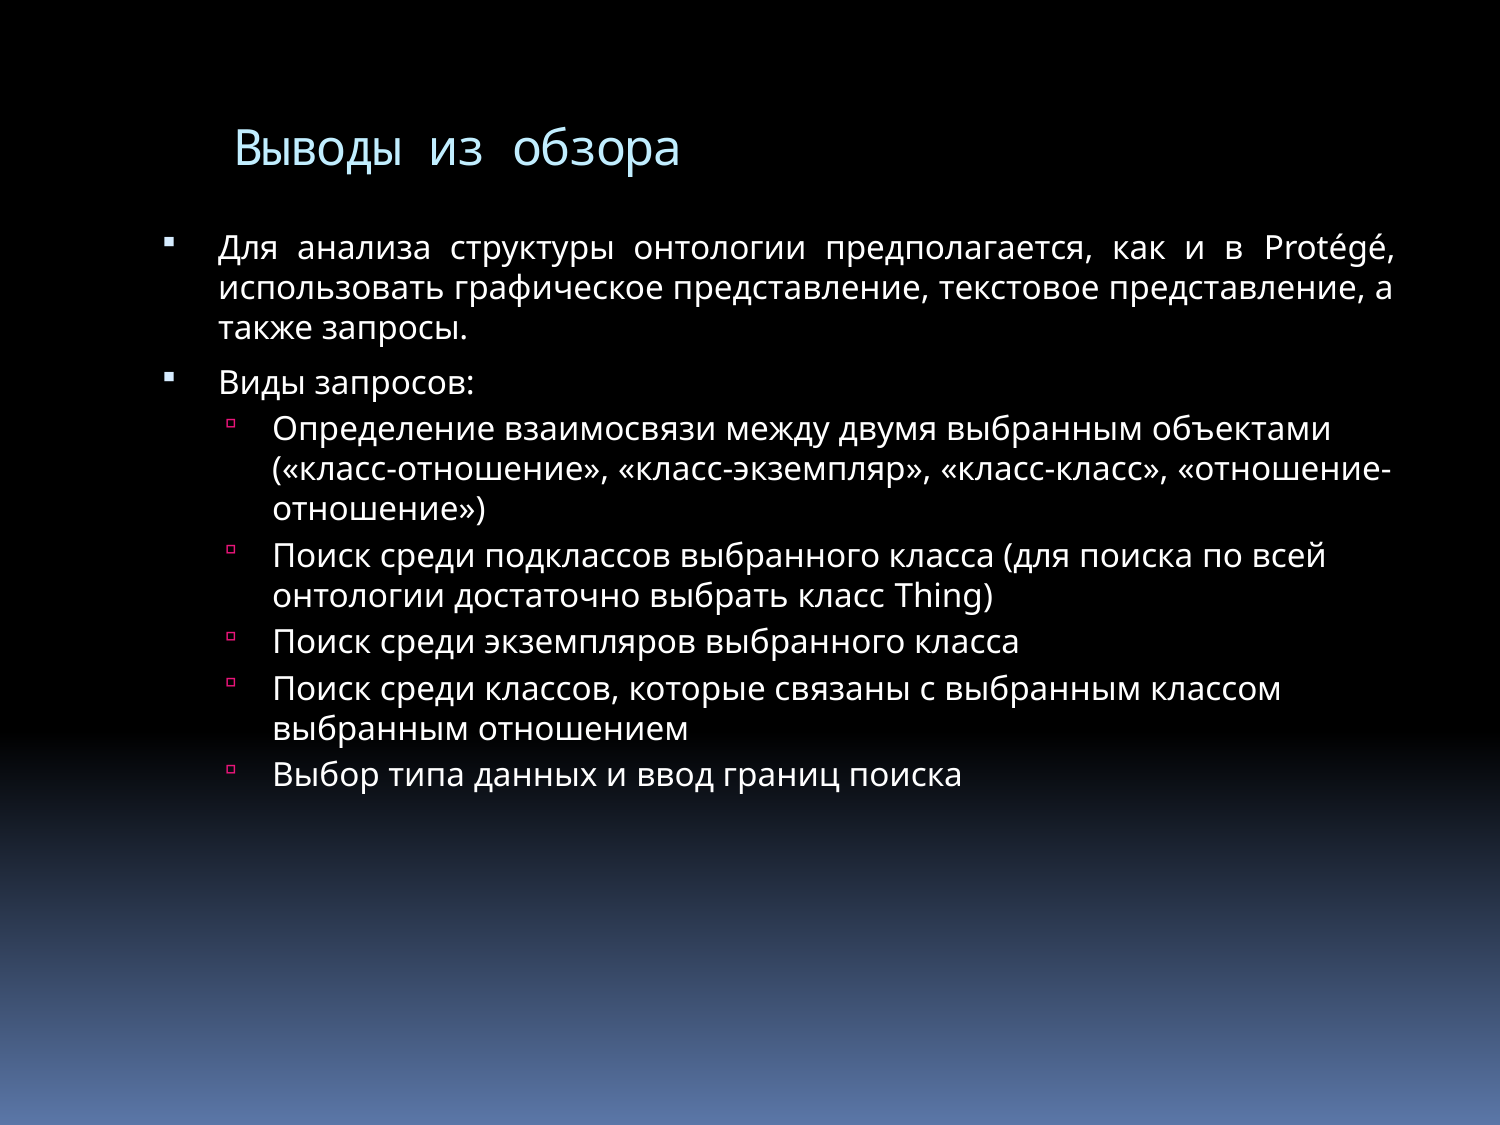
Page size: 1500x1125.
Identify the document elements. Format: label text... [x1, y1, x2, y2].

title Выводы из обзора [218, 107, 1425, 220]
list Для анализа структуры онтологии предполагается, как и в Protégé, использовать графическое представление, текстовое представление, а также запросы. Виды запросов: Определение взаимосвязи между двумя выбранным объектами («класс-отношение», «класс-экземпляр», «класс-класс», «отношение-отношение») Поиск среди подклассов выбранного класса (для поиска по всей онтологии достаточно выбрать класс Thing) Поиск среди экземпляров выбранного класса Поиск среди классов, которые связаны с выбранным классом выбранным отношением Выбор типа данных и ввод границ поиска [135, 218, 1411, 1042]
